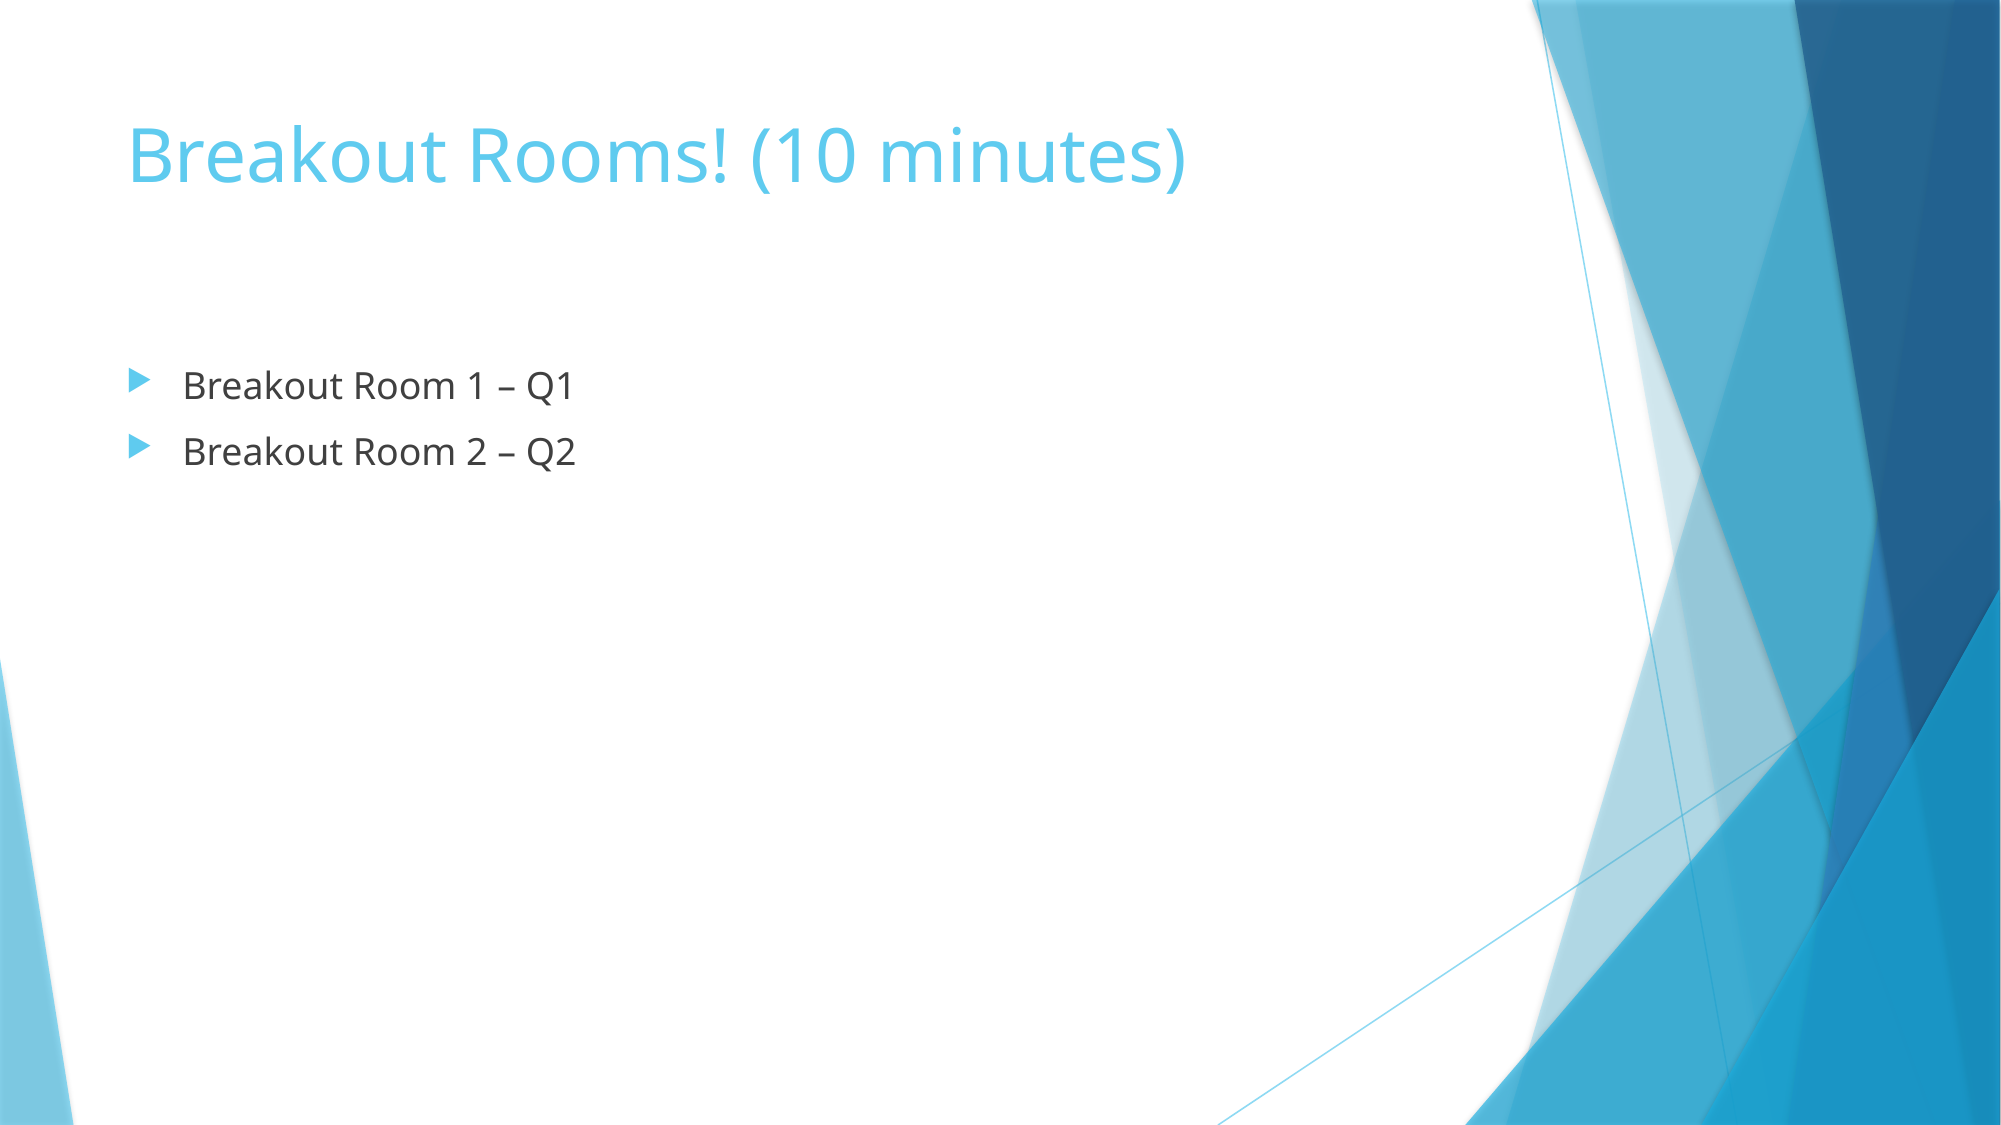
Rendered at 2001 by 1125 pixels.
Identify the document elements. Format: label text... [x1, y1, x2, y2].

list Breakout Room 1 – Q1 Breakout Room 2 – Q2 [111, 354, 1522, 992]
title Breakout Rooms! (10 minutes) [111, 99, 1522, 317]
